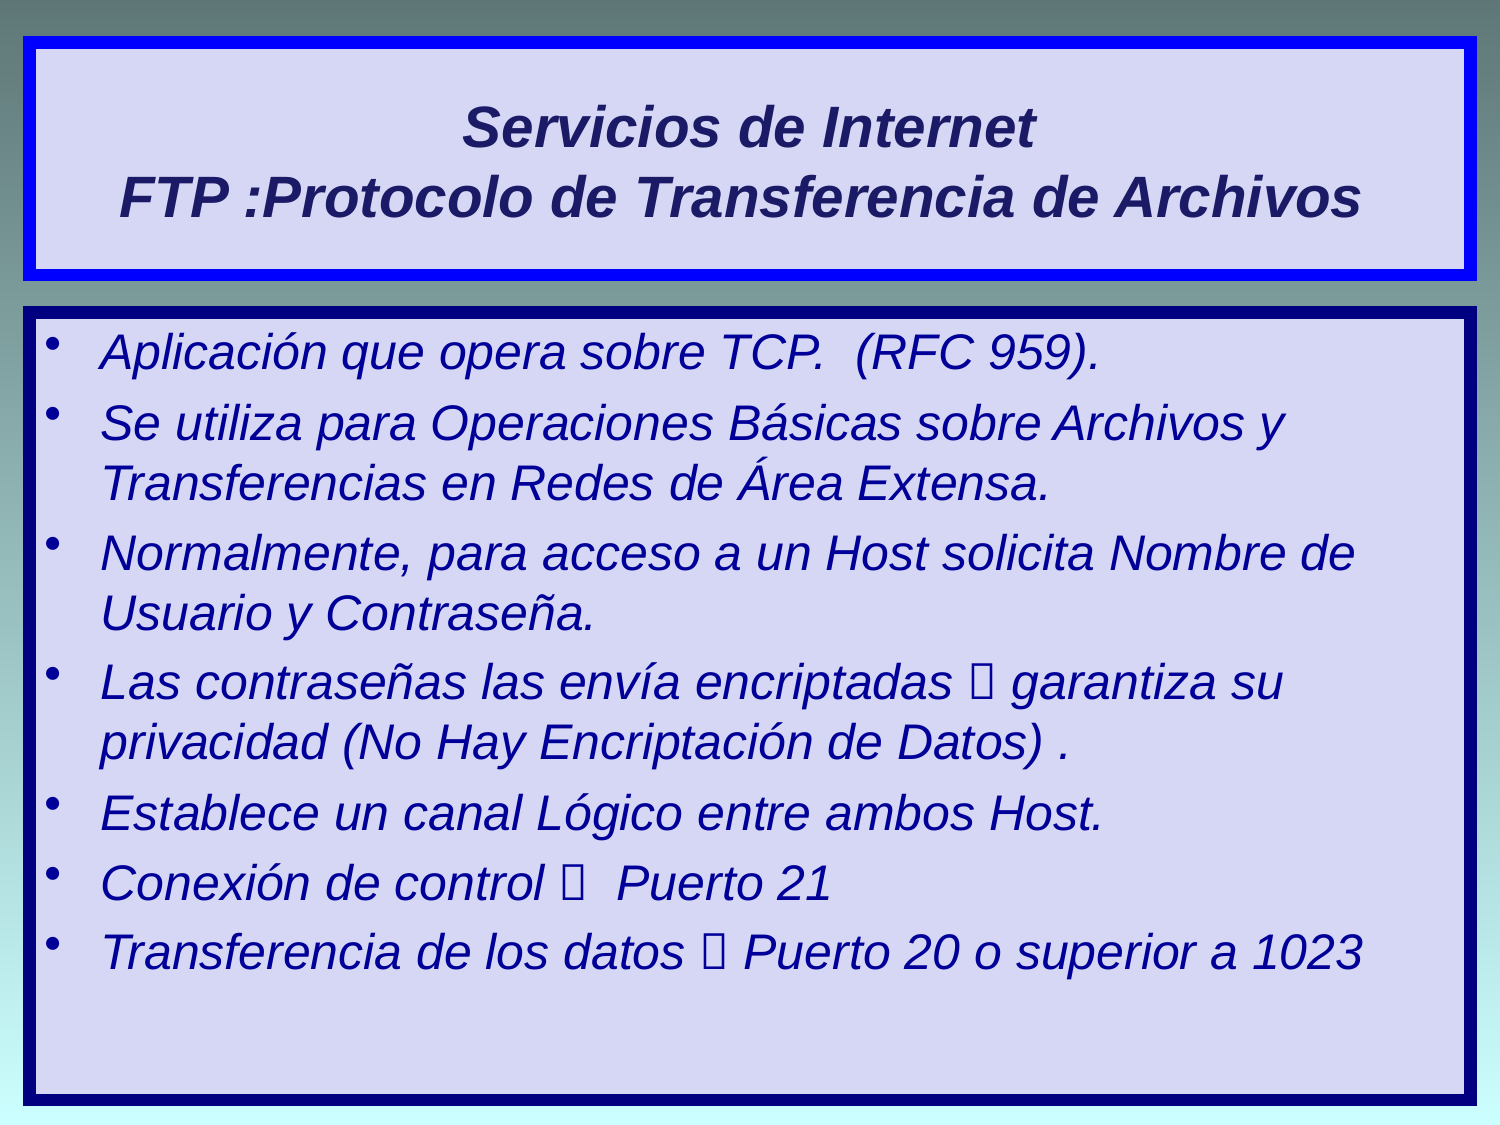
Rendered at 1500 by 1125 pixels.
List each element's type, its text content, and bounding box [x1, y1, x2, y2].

title Servicios de Internet FTP :Protocolo de Transferencia de Archivos [29, 42, 1471, 276]
list Aplicación que opera sobre TCP. (RFC 959). Se utiliza para Operaciones Básicas sobre Archivos y Transferencias en Redes de Área Extensa. Normalmente, para acceso a un Host solicita Nombre de Usuario y Contraseña. Las contraseñas las envía encriptadas  garantiza su privacidad (No Hay Encriptación de Datos) . Establece un canal Lógico entre ambos Host. Conexión de control  Puerto 21 Transferencia de los datos  Puerto 20 o superior a 1023 [29, 312, 1471, 1101]
